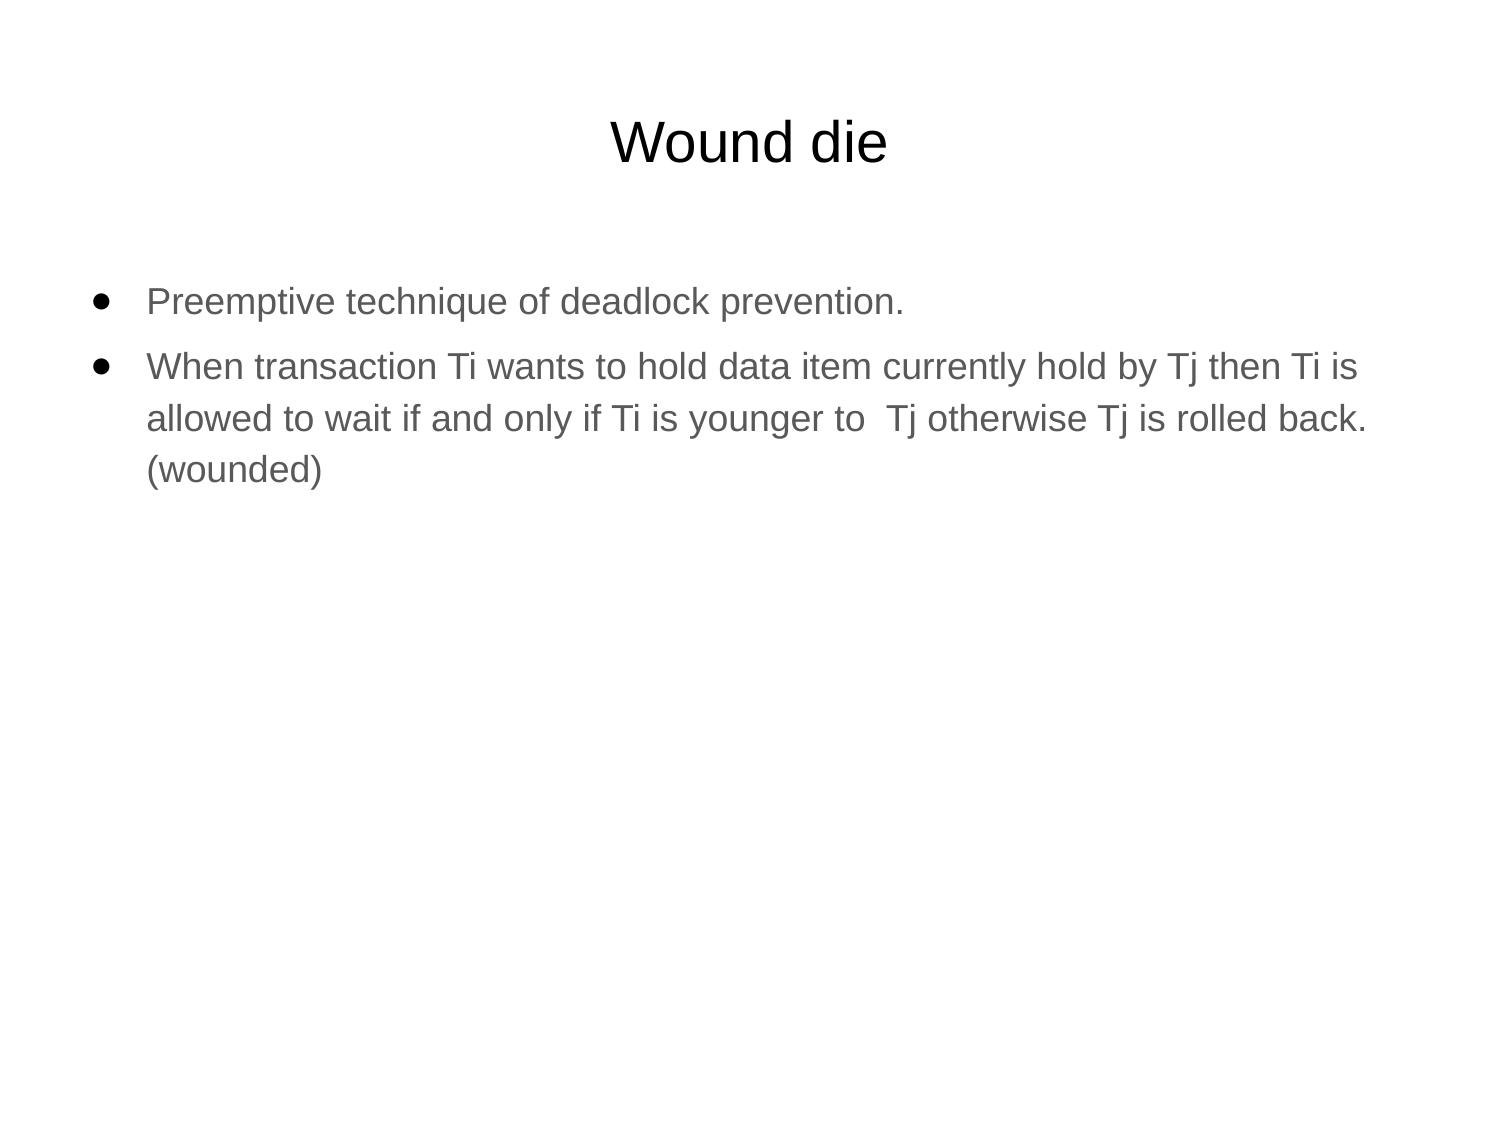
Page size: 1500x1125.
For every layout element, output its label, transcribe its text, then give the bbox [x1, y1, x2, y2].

list Preemptive technique of deadlock prevention. When transaction Ti wants to hold data item currently hold by Tj then Ti is allowed to wait if and only if Ti is younger to Tj otherwise Tj is rolled back. (wounded) [75, 262, 1425, 1005]
title Wound die [75, 45, 1425, 233]
